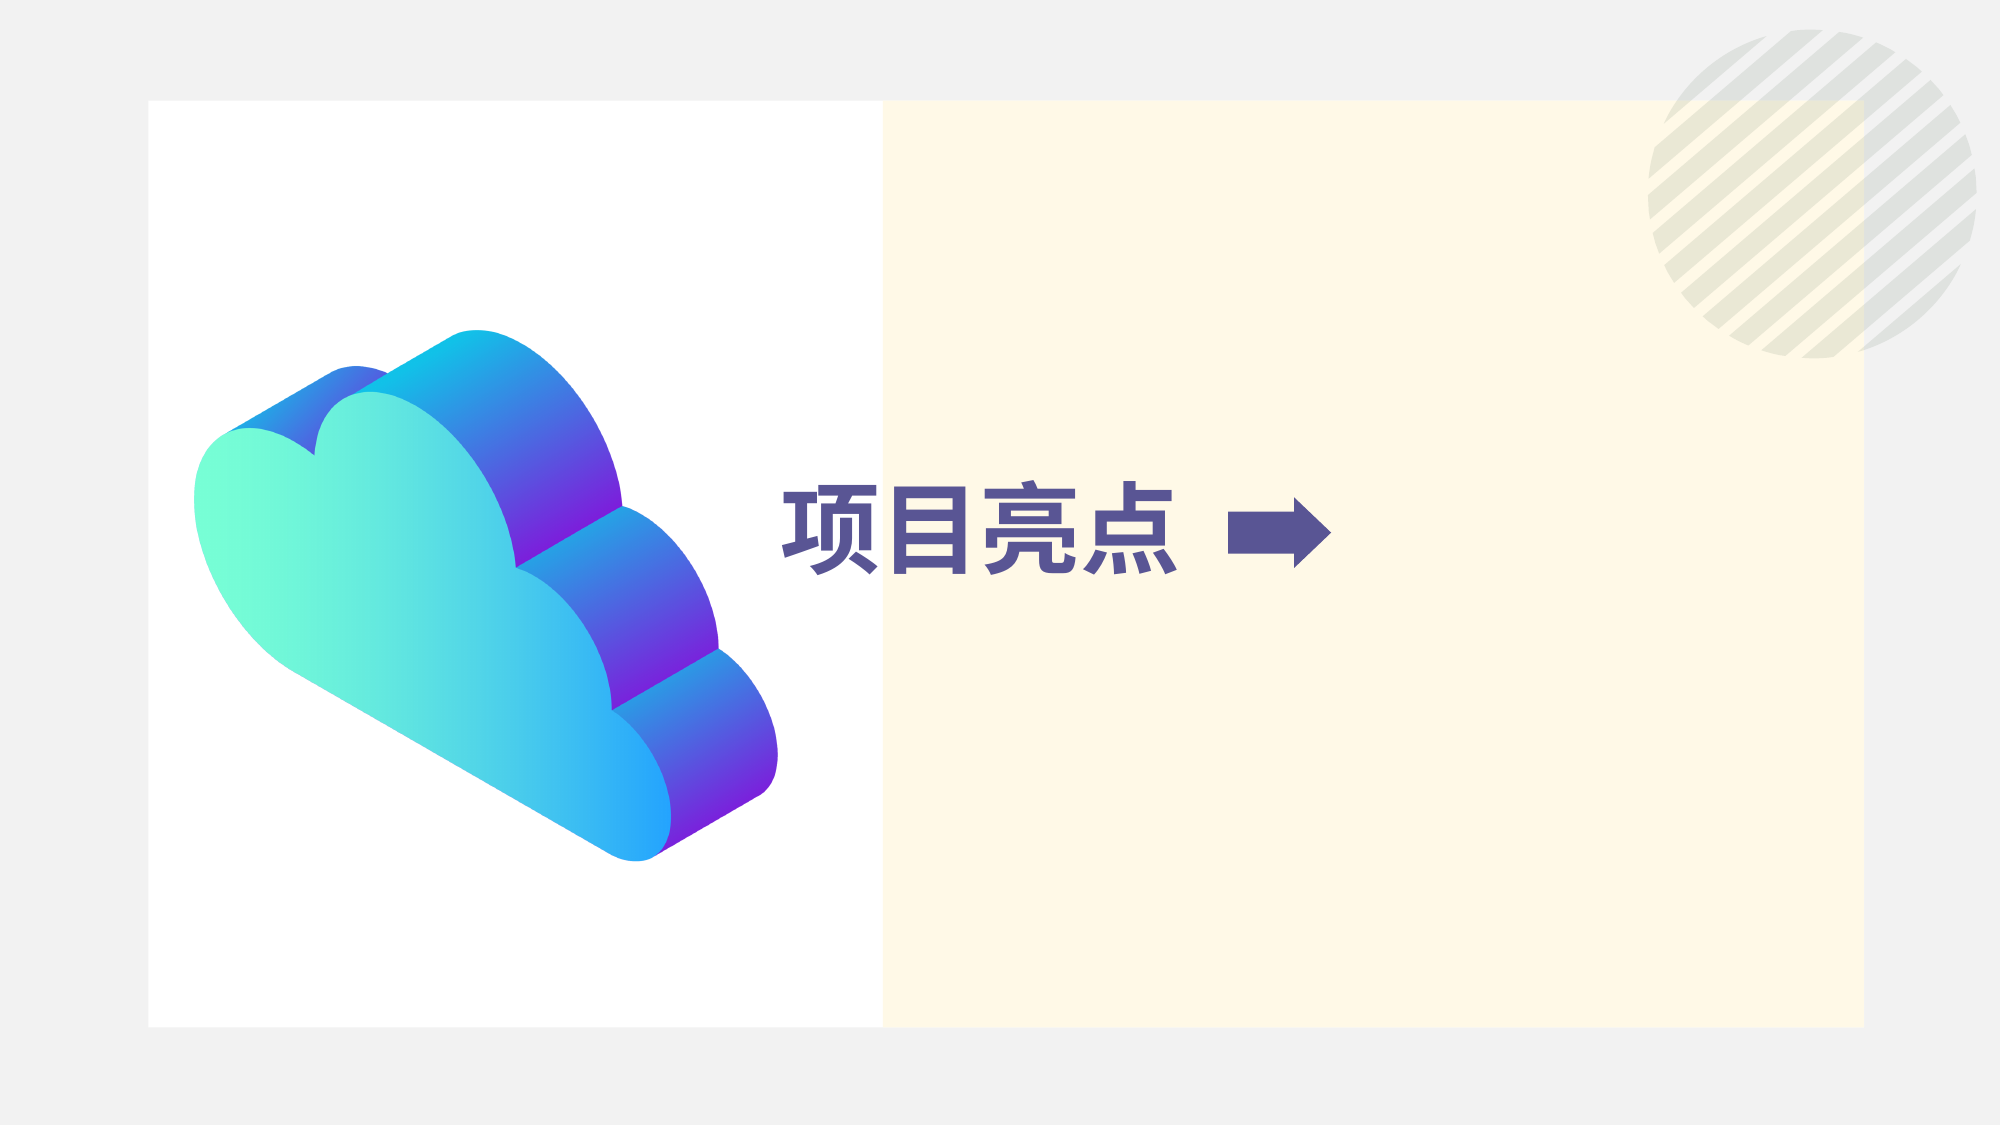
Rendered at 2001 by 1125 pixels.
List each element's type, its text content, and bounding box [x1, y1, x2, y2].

picture [95, 239, 876, 951]
text_box [1662, 57, 1924, 285]
text_box [1651, 41, 1898, 256]
text_box [1701, 103, 1962, 331]
text_box [1798, 206, 1978, 360]
text_box [1646, 30, 1866, 222]
text_box [1679, 78, 1945, 310]
text_box [1227, 495, 1333, 571]
text_box [1727, 132, 1973, 347]
text_box 项目亮点 [876, 459, 1196, 594]
text_box [1759, 166, 1978, 358]
text_box [1647, 28, 1826, 182]
